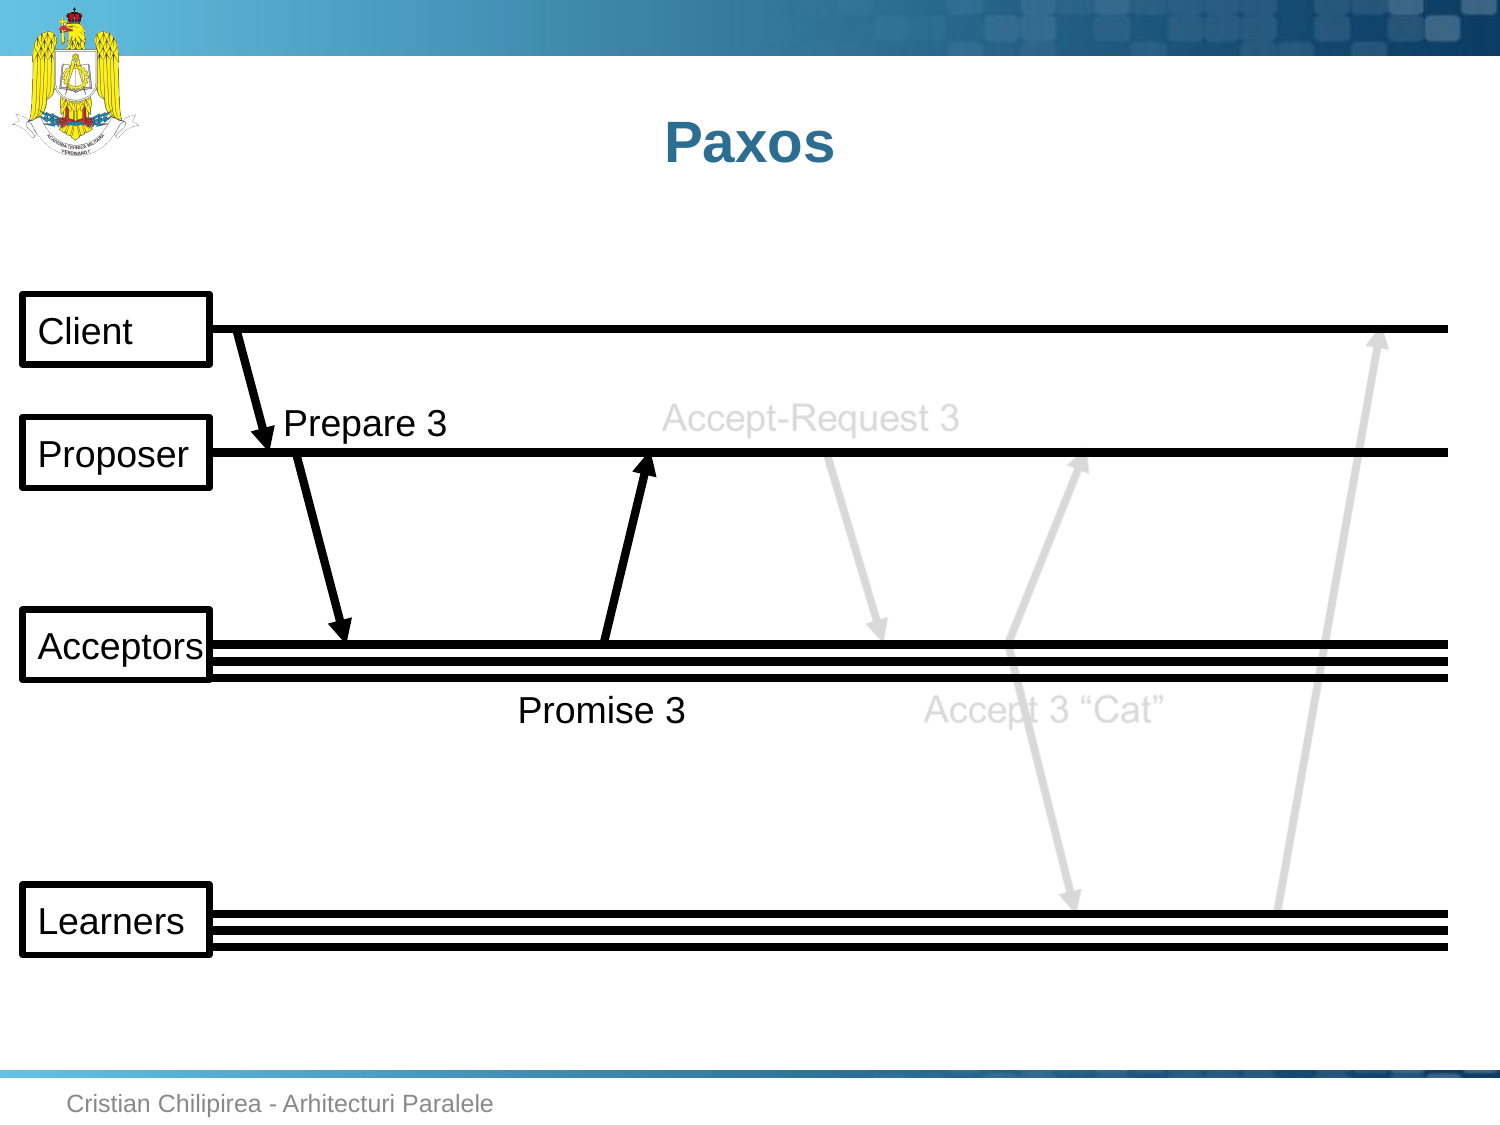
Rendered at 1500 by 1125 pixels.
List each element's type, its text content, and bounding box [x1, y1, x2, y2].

picture [637, 299, 1406, 939]
text_box Learners [22, 884, 210, 956]
text_box Proposer [22, 417, 210, 488]
text_box Acceptors [22, 609, 210, 680]
text_box Prepare 3 [275, 391, 463, 451]
picture [0, 0, 1500, 156]
text_box Promise 3 [502, 685, 632, 739]
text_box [295, 452, 347, 645]
footer Cristian Chilipirea - Arhitecturi Paralele [51, 1083, 1157, 1125]
picture [0, 1070, 1500, 1078]
title Paxos [51, 102, 1449, 178]
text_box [603, 449, 632, 643]
text_box Client [22, 293, 210, 365]
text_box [236, 328, 270, 453]
